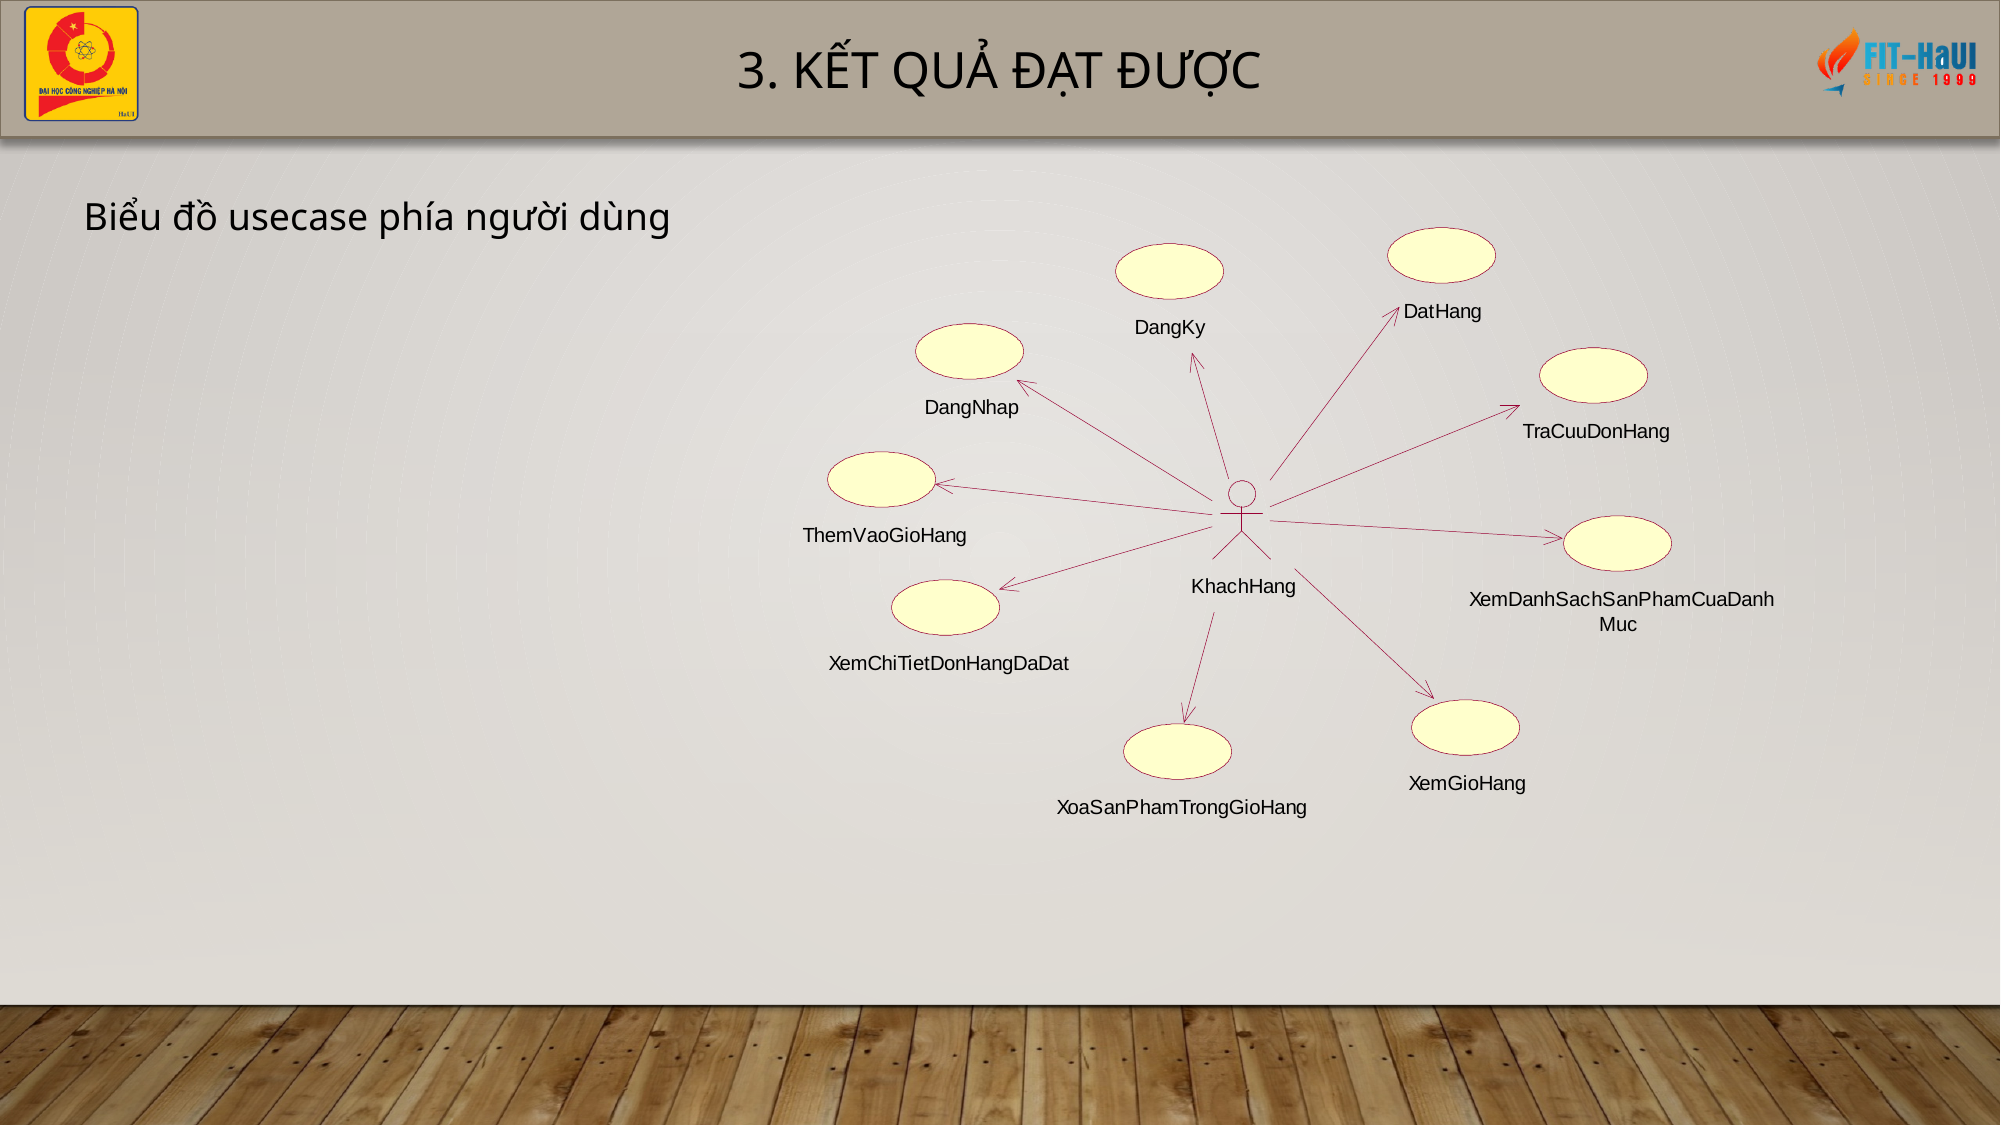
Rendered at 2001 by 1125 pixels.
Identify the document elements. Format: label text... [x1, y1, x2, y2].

picture [0, 0, 167, 125]
text_box Biểu đồ usecase phía người dùng [68, 185, 687, 246]
picture [1803, 0, 2000, 138]
picture [670, 192, 1830, 878]
text_box 3. KẾT QUẢ ĐẠT ĐƯỢC [0, 0, 2000, 139]
picture [0, 1005, 2000, 1125]
